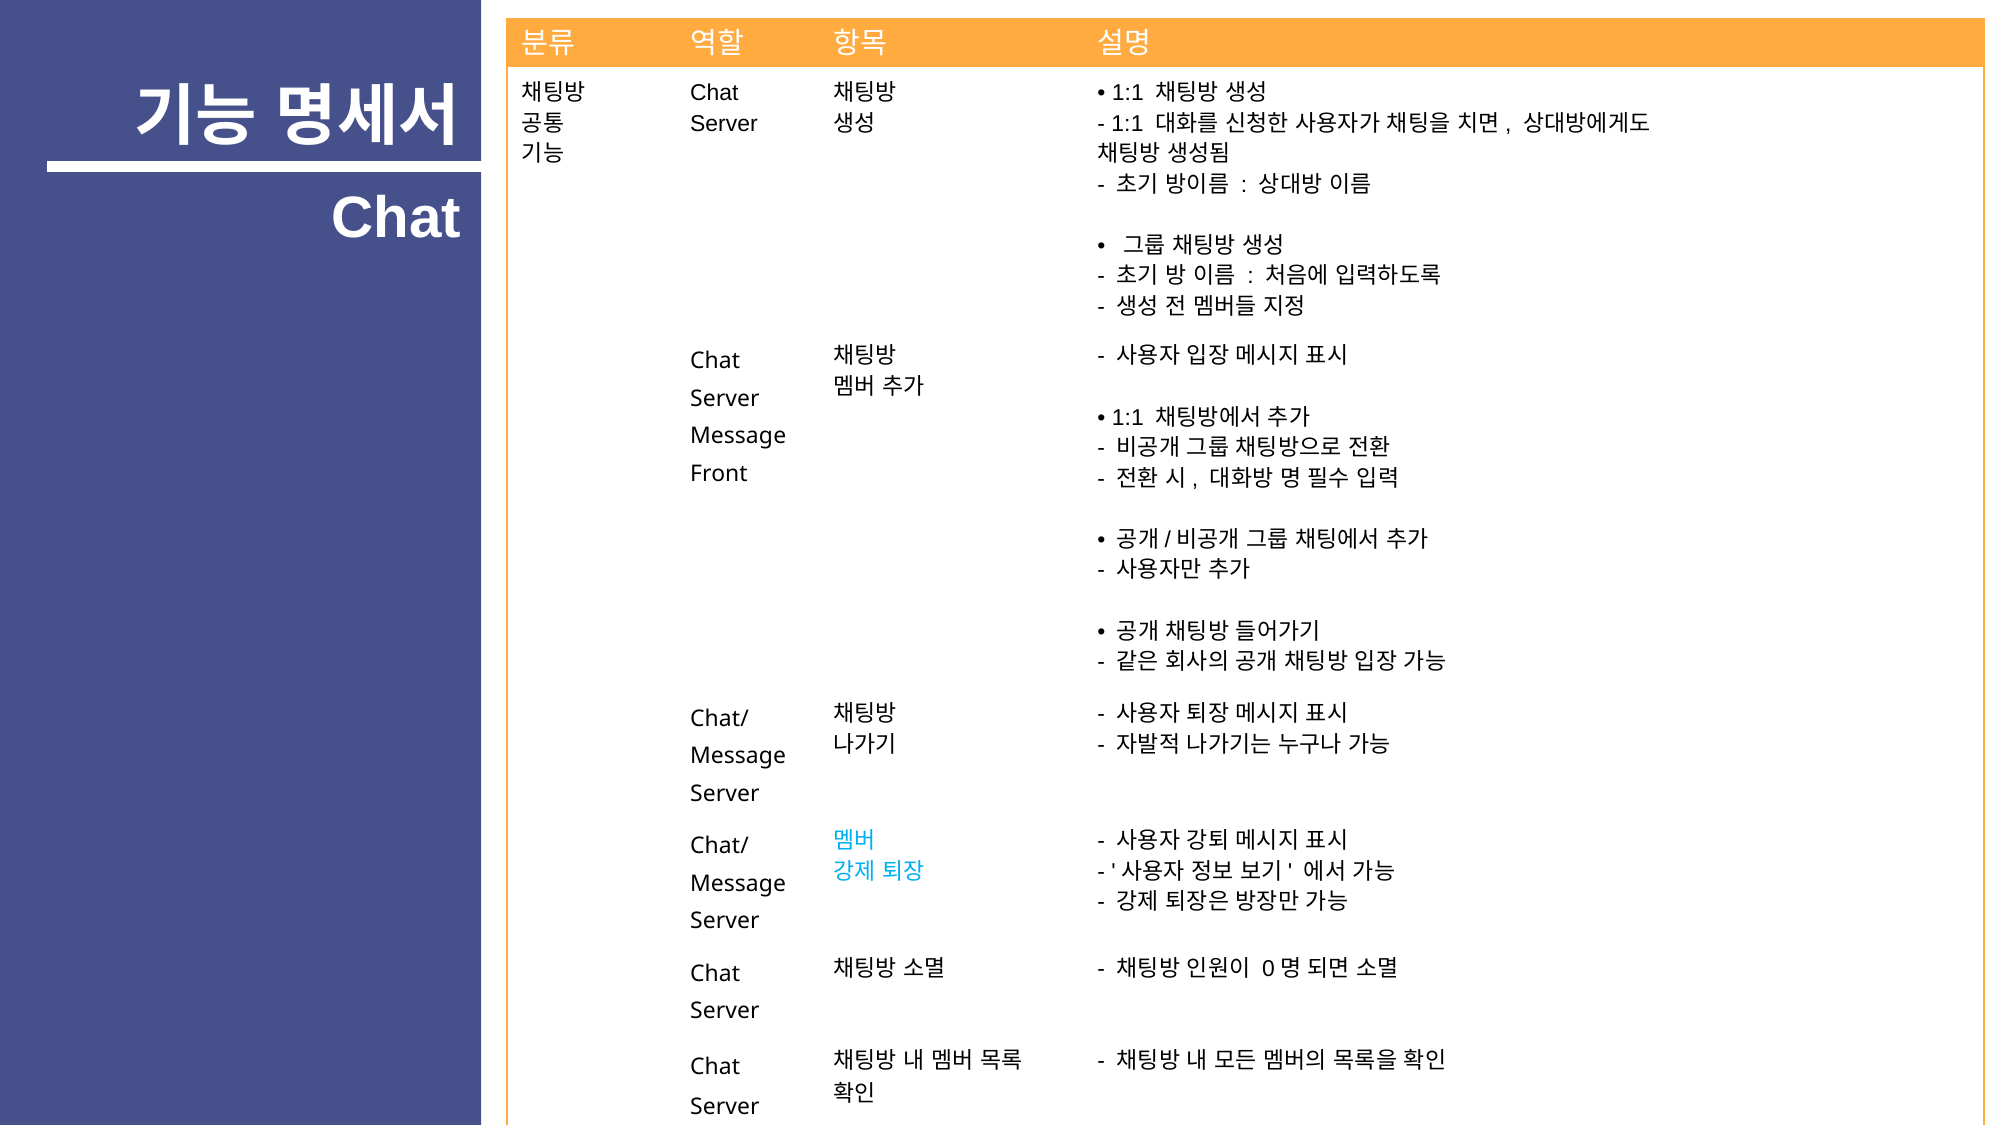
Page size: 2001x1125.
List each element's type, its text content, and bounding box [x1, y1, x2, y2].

table_cell • 1:1 채팅방 생성 - 1:1 대화를 신청한 사용자가 채팅을 치면, 상대방에게도 채팅방 생성됨 - 초기 방이름 : 상대방 이름 • 그룹 채팅방 생성 - 초기 방 이름 : 처음에 입력하도록 - 생성 전 멤버들 지정 [1082, 67, 1983, 330]
table_cell - 채팅방 내 모든 멤버의 목록을 확인 [1082, 1033, 1983, 1125]
table_header 분류 [508, 20, 675, 67]
table_cell Chat/Message Server [675, 816, 818, 943]
table_cell 멤버 강제 퇴장 [818, 816, 1082, 943]
table_cell 채팅방 내 멤버 목록 확인 [818, 1033, 1082, 1125]
table_cell - 사용자 강퇴 메시지 표시 - '사용자 정보 보기' 에서 가능 - 강제 퇴장은 방장만 가능 [1082, 816, 1983, 943]
text_box Chat [316, 171, 477, 257]
table_cell Chat Server [675, 943, 818, 1033]
table_cell Chat Server Message Front [675, 330, 818, 688]
table_cell - 사용자 입장 메시지 표시 • 1:1 채팅방에서 추가 - 비공개 그룹 채팅방으로 전환 - 전환 시, 대화방 명 필수 입력 • 공개/비공개 그룹 채팅에서 추가 - 사용자만 추가 • 공개 채팅방 들어가기 - 같은 회사의 공개 채팅방 입장 가능 [1082, 330, 1983, 688]
table_cell - 채팅방 인원이 0명 되면 소멸 [1082, 943, 1983, 1033]
table_cell 채팅방 생성 [818, 67, 1082, 330]
text_box 기능 명세서 [0, 67, 481, 158]
table_cell 채팅방 소멸 [818, 943, 1082, 1033]
table_cell 채팅방 공통 기능 [508, 67, 675, 1125]
table_cell Chat/Message Server [675, 688, 818, 816]
table_cell Chat Server [675, 1033, 818, 1125]
table_cell - 사용자 퇴장 메시지 표시 - 자발적 나가기는 누구나 가능 [1082, 688, 1983, 816]
table_cell Chat Server [675, 67, 818, 330]
table_cell 채팅방 나가기 [818, 688, 1082, 816]
text_box [47, 161, 481, 172]
table_cell 채팅방 멤버 추가 [818, 330, 1082, 688]
table_header 설명 [1082, 20, 1983, 67]
table_header 항목 [818, 20, 1082, 67]
table_header 역할 [675, 20, 818, 67]
